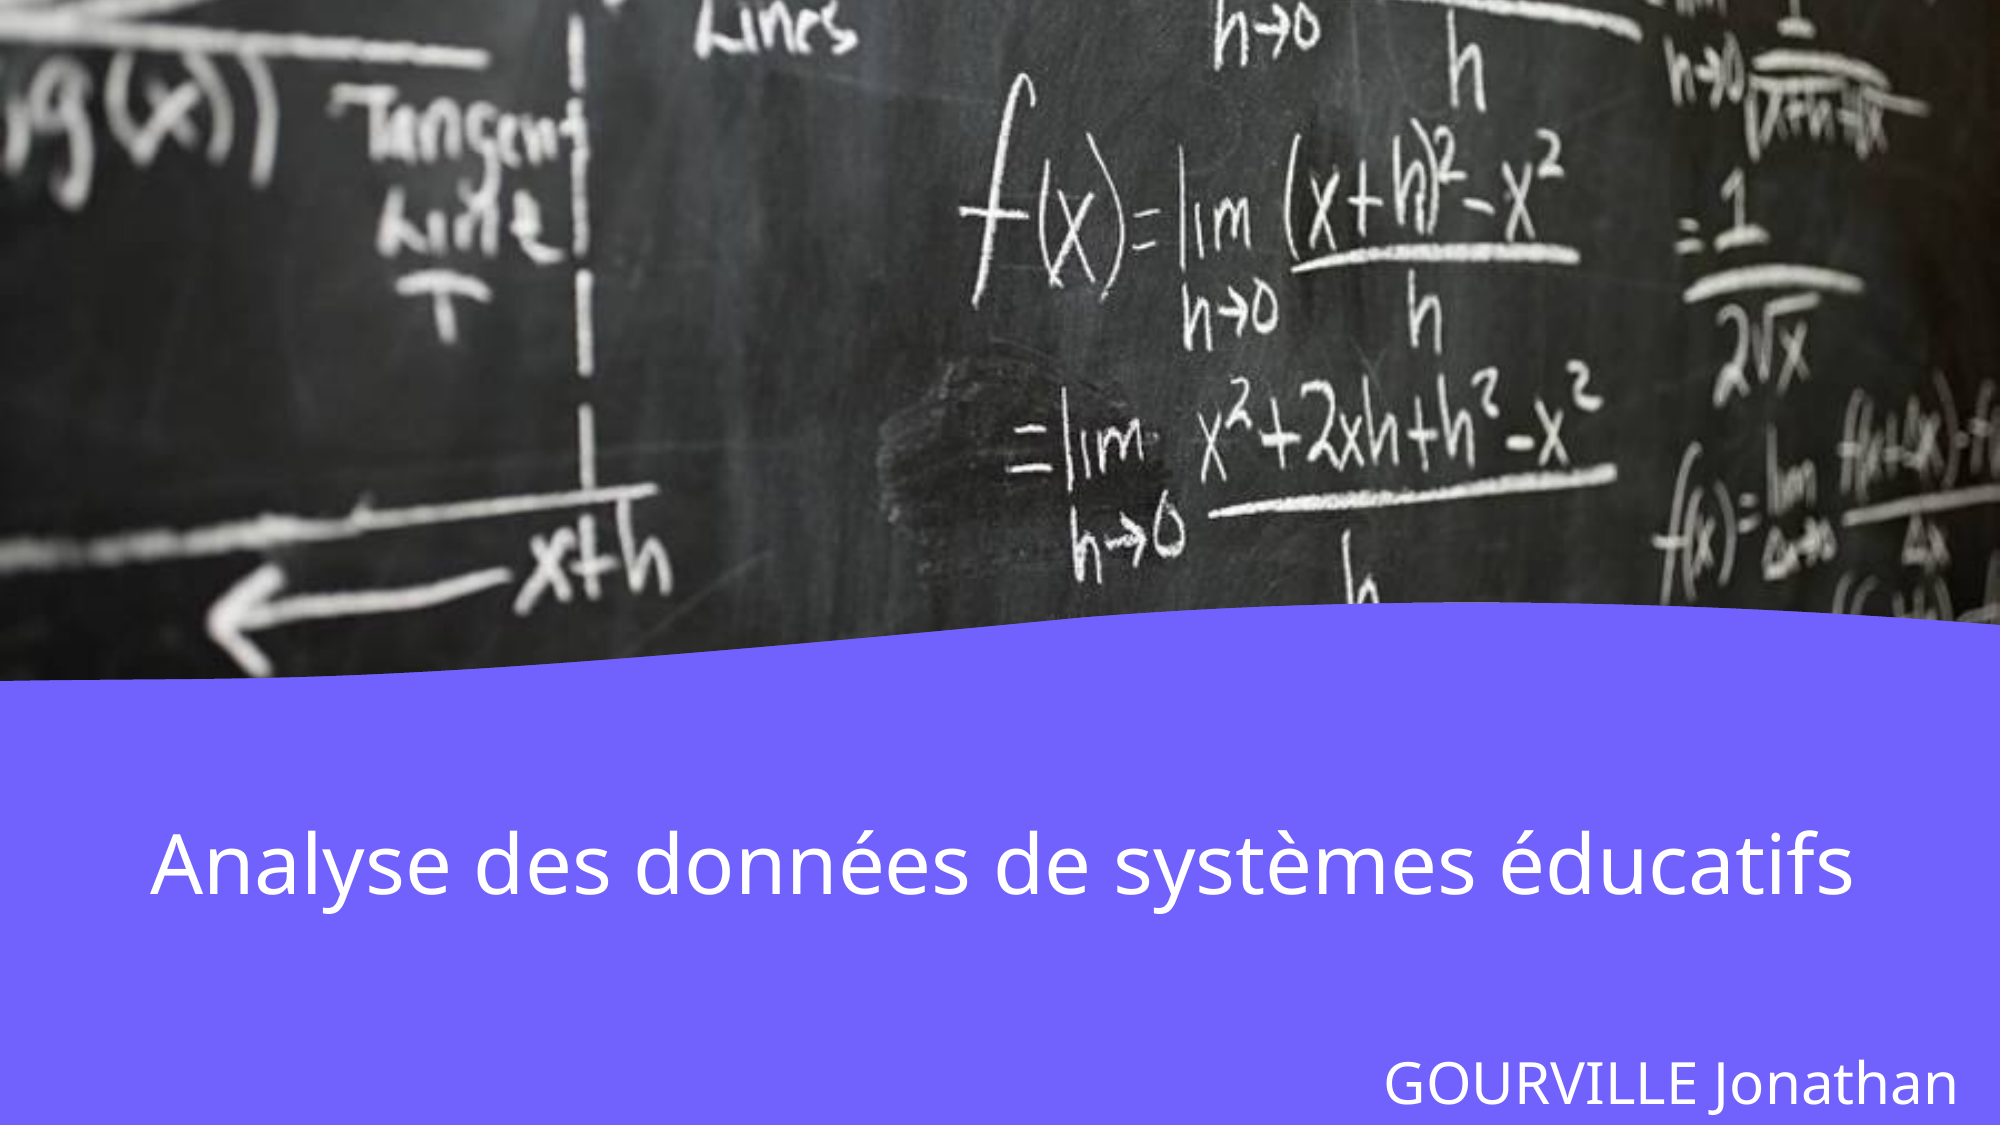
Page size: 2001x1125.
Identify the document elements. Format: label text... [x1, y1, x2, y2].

list GOURVILLE Jonathan [1369, 1031, 2000, 1125]
picture [0, 0, 2000, 681]
title Analyse des données de systèmes éducatifs [0, 681, 2000, 1125]
